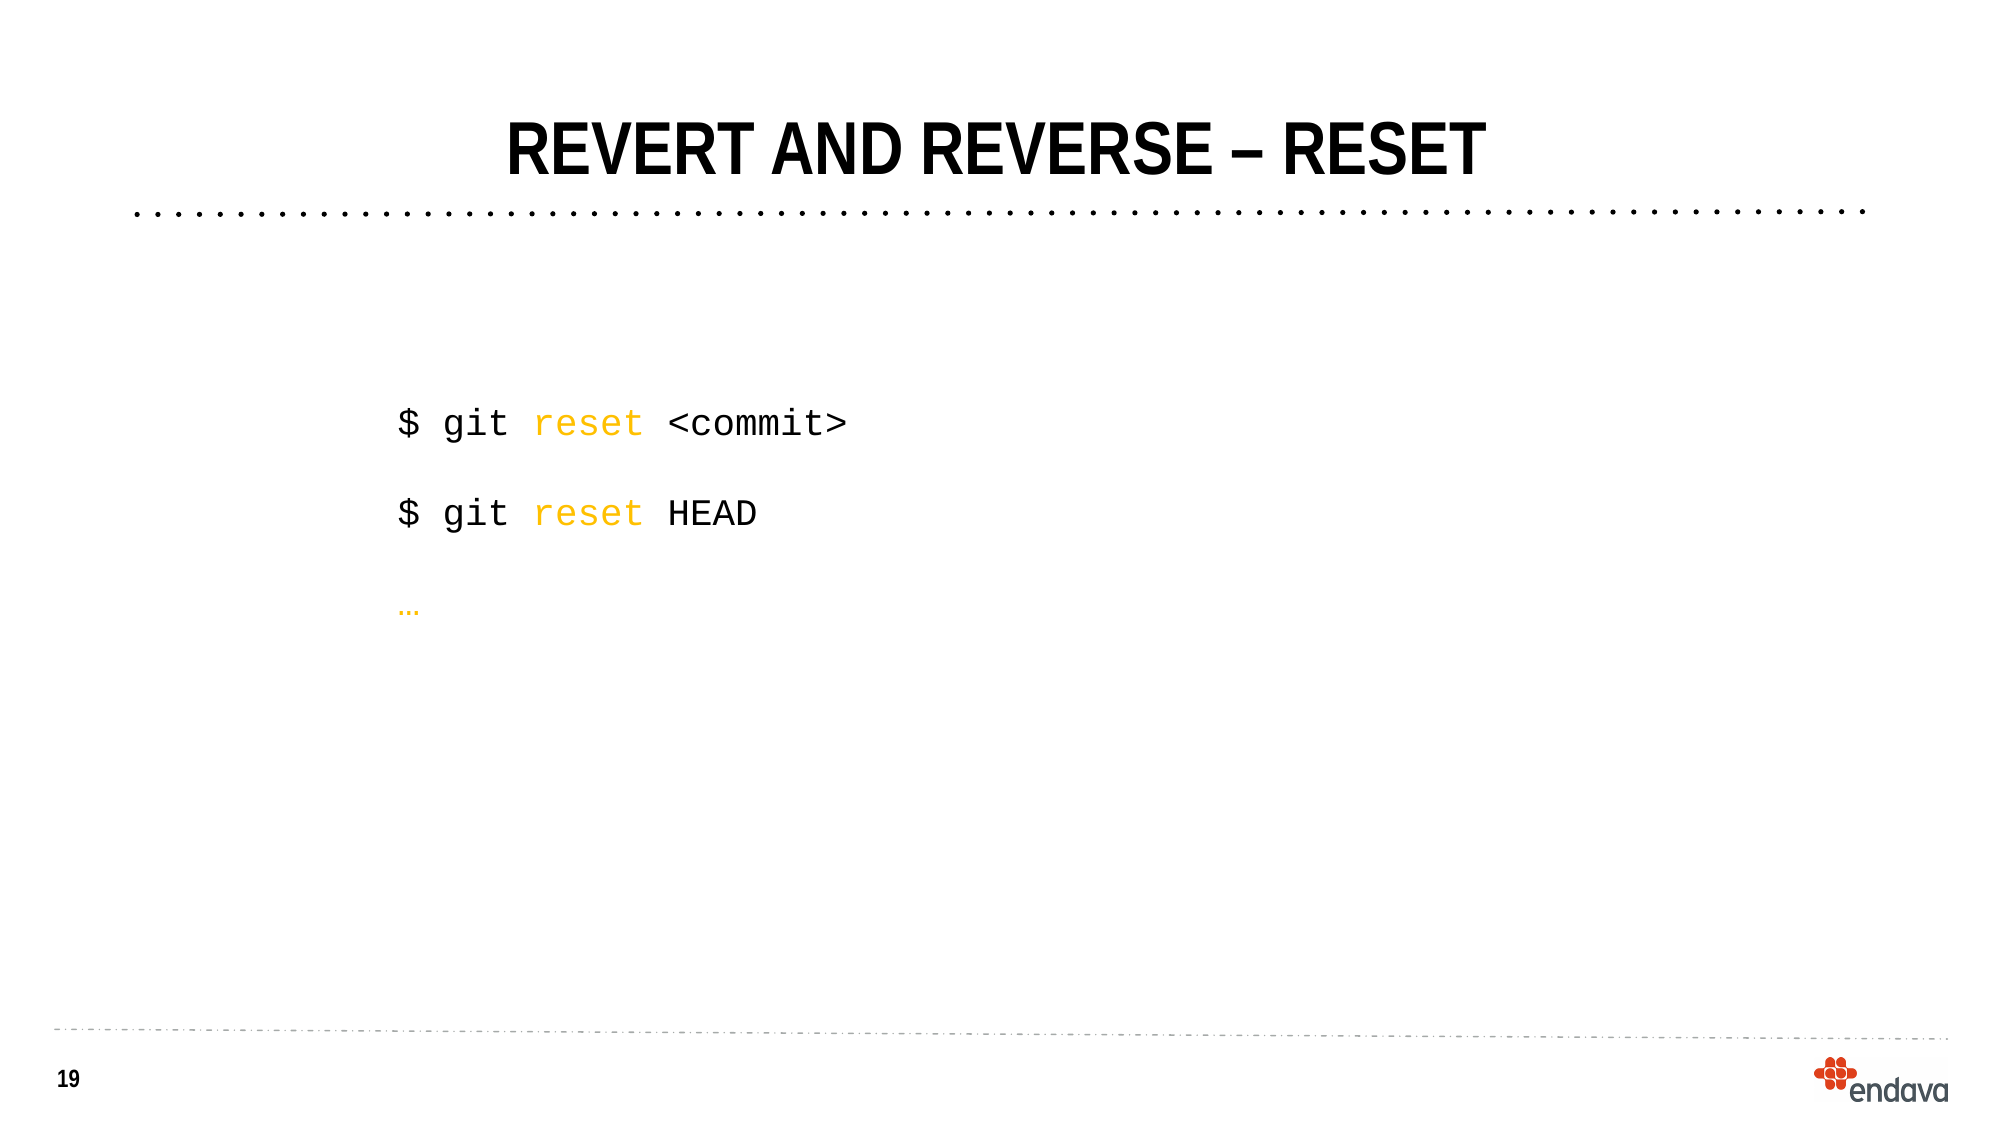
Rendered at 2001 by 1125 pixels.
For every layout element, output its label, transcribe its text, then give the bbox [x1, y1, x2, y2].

text_box $ git reset <commit> $ git reset HEAD … [382, 390, 888, 769]
title REVERT AND REVERSE – RESET [198, 26, 1812, 195]
picture [1814, 1057, 1948, 1102]
